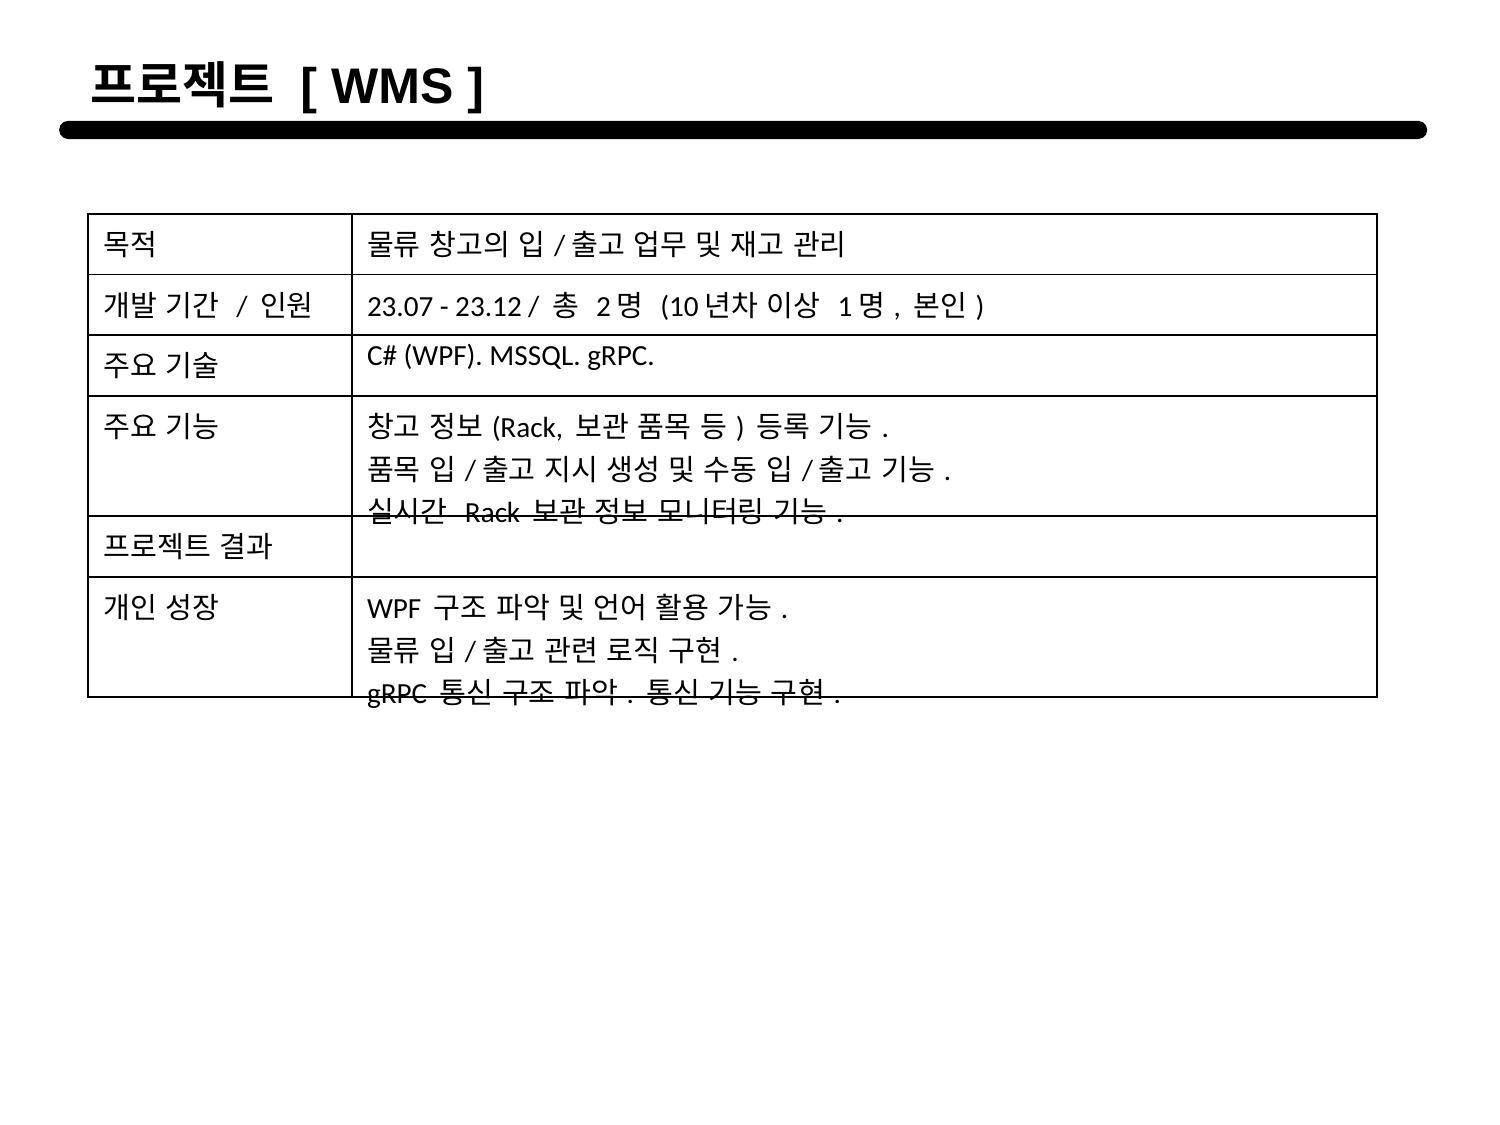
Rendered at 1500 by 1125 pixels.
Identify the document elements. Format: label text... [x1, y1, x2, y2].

table_cell WPF 구조 파악 및 언어 활용 가능. 물류 입/출고 관련 로직 구현. gRPC 통신 구조 파악. 통신 기능 구현. [353, 578, 1376, 696]
table_header 물류 창고의 입/출고 업무 및 재고 관리 [353, 215, 1376, 274]
table_cell 주요 기능 [89, 397, 351, 515]
table_cell 개인 성장 [89, 578, 351, 696]
table_cell 23.07 - 23.12 / 총 2명 (10년차 이상 1명, 본인) [353, 275, 1376, 334]
table_header 목적 [89, 215, 351, 274]
table_cell 주요 기술 [89, 336, 351, 395]
text_box [59, 120, 1428, 140]
table_cell C# (WPF). MSSQL. gRPC. [353, 336, 1376, 395]
table_cell 창고 정보(Rack, 보관 품목 등) 등록 기능. 품목 입/출고 지시 생성 및 수동 입/출고 기능. 실시간 Rack 보관 정보 모니터링 기능. [353, 397, 1376, 515]
table_cell 프로젝트 결과 [89, 517, 351, 576]
text_box 프로젝트 [ WMS ] [75, 46, 514, 120]
table_cell 개발 기간 / 인원 [89, 275, 351, 334]
table_cell [353, 517, 1376, 576]
